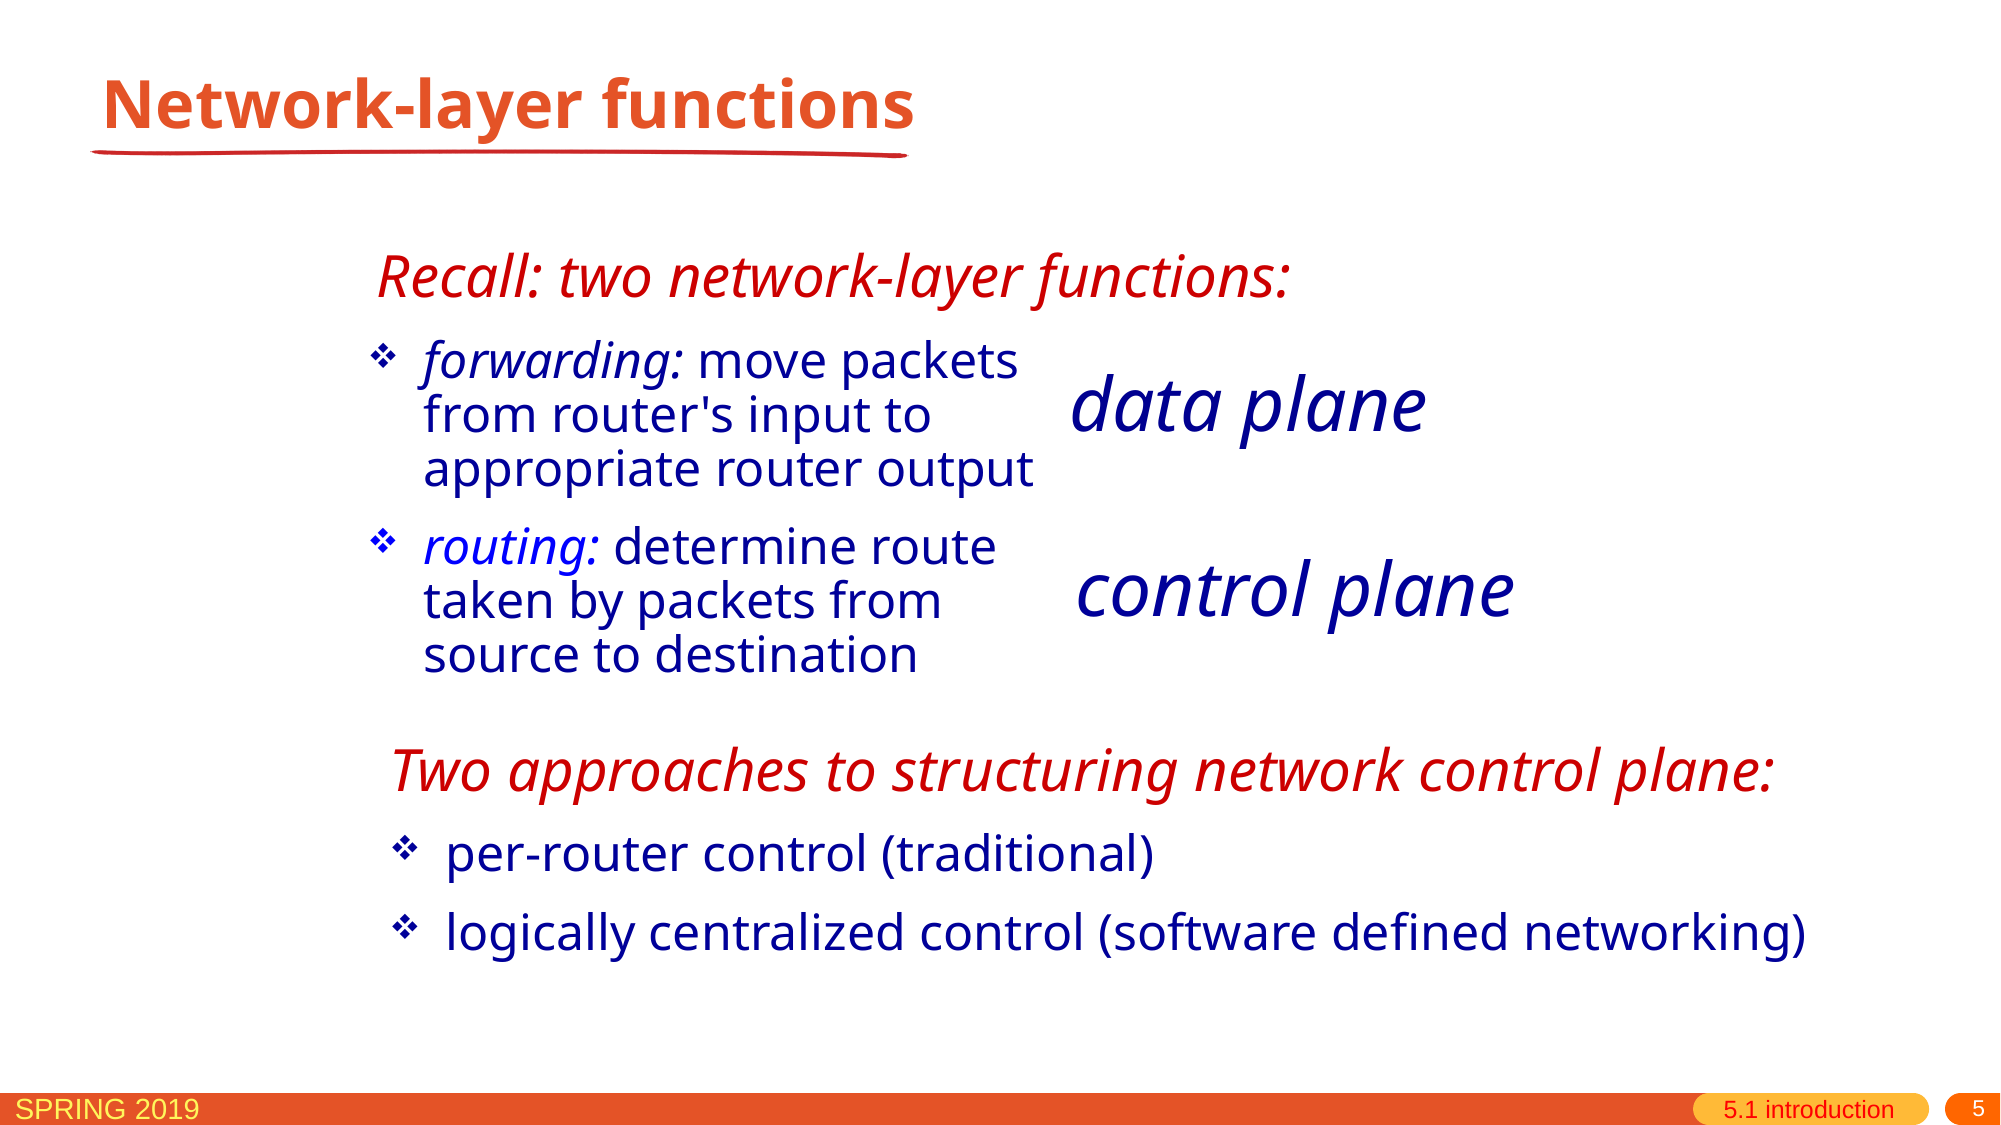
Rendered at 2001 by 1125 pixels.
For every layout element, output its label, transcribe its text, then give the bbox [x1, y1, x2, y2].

text_box data plane [1054, 362, 1529, 477]
text_box Recall: two network-layer functions: [361, 242, 1402, 338]
text_box 5.1 introduction [1708, 1086, 1914, 1125]
text_box control plane [1060, 548, 1601, 682]
title Network-layer functions [86, 42, 1914, 161]
text_box routing: determine route taken by packets from source to destination [352, 514, 1039, 733]
text_box Two approaches to structuring network control plane: per-router control (traditional) logically centralized control (software defined networking) [374, 726, 1823, 969]
list forwarding: move packets from router's input to appropriate router output [352, 328, 1055, 543]
picture [87, 147, 918, 162]
